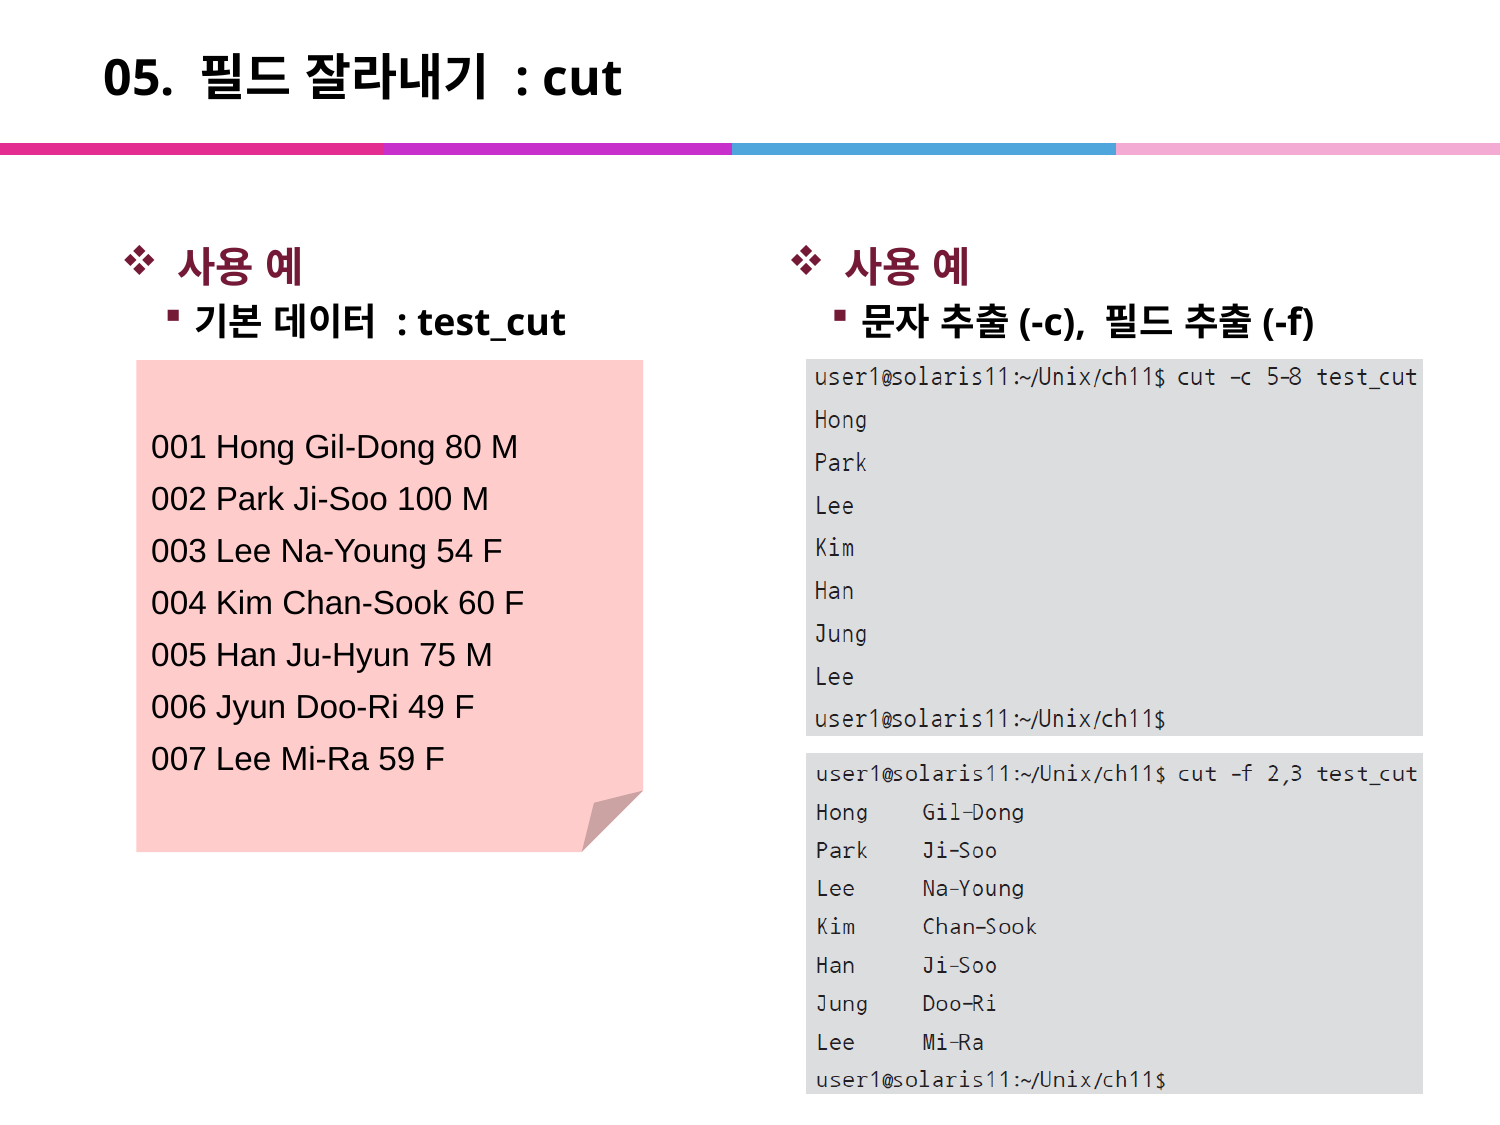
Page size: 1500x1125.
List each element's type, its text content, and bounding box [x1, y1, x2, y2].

picture [806, 359, 1423, 737]
list 사용 예 기본 데이터 : test_cut [105, 207, 756, 1095]
picture [806, 753, 1423, 1095]
text_box 사용 예 문자 추출(-c), 필드 추출(-f) [772, 208, 1423, 1094]
text_box 001 Hong Gil-Dong 80 M 002 Park Ji-Soo 100 M 003 Lee Na-Young 54 F 004 Kim Chan-Sook 60 F 005 Han Ju-Hyun 75 M 006 Jyun Doo-Ri 49 F 007 Lee Mi-Ra 59 F [136, 360, 644, 853]
title 05. 필드 잘라내기 : cut [88, 30, 1330, 121]
